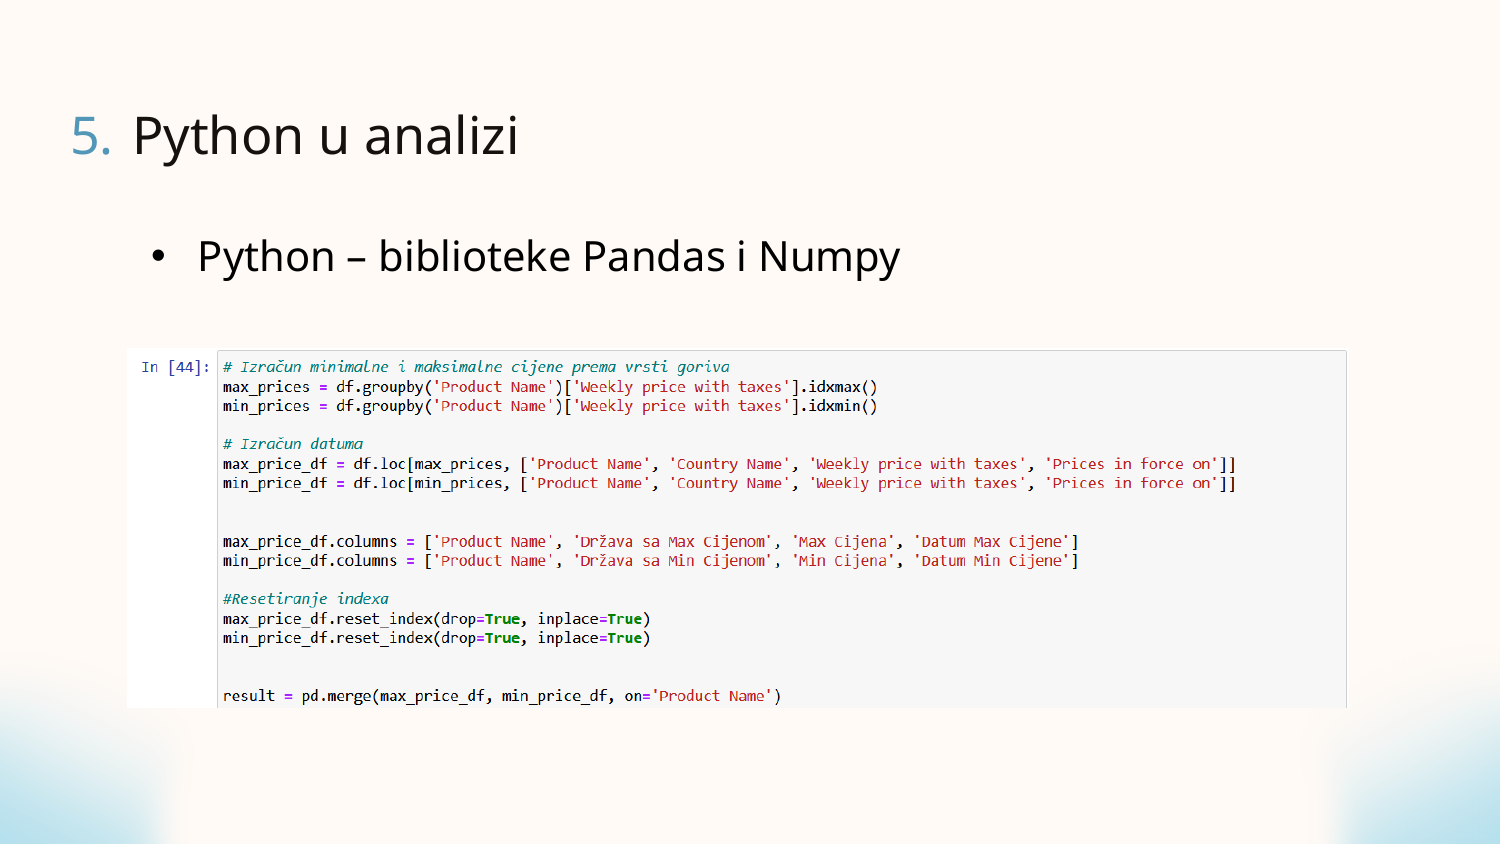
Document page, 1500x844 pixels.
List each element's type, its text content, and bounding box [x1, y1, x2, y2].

text_box Python – biblioteke Pandas i Numpy [136, 222, 1383, 423]
title Python u analizi [137, 87, 1383, 178]
text_box 5. [47, 87, 137, 209]
picture [0, 347, 1500, 844]
